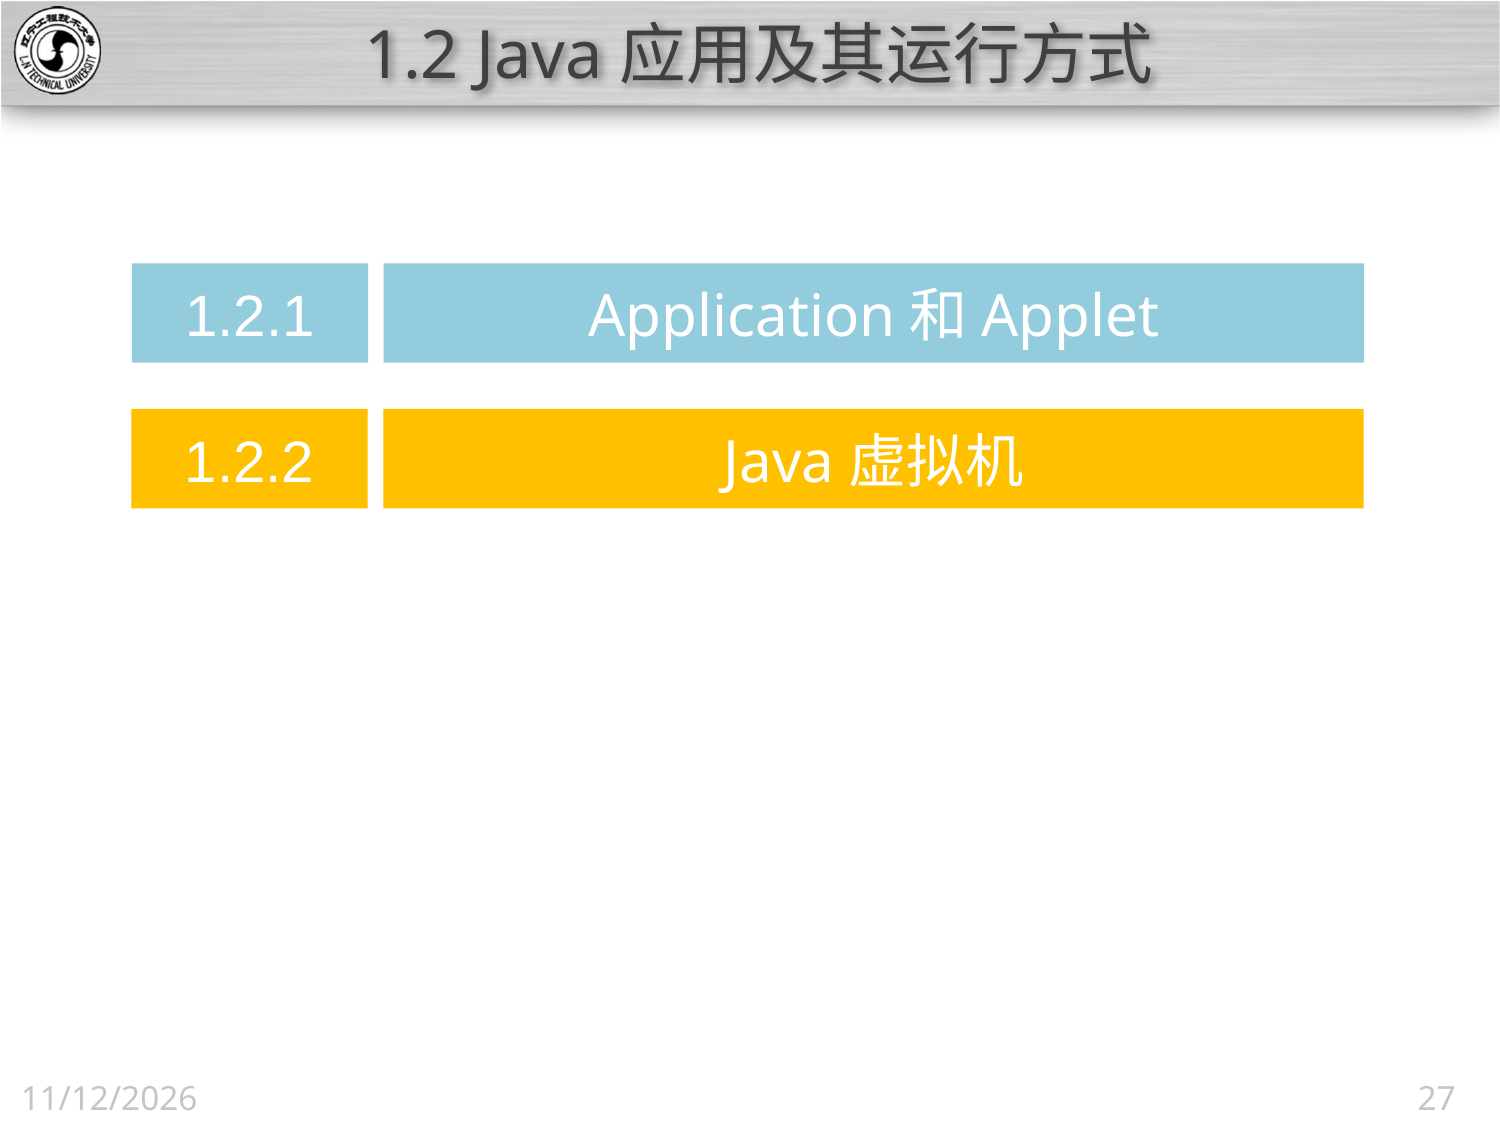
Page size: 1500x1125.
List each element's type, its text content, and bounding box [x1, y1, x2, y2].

title 1.2 Java应用及其运行方式 [108, 0, 1410, 103]
picture [2, 2, 1499, 172]
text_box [131, 263, 1365, 363]
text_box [131, 408, 1365, 509]
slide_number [5, 1069, 356, 1125]
slide_number 27 [1120, 1069, 1471, 1125]
